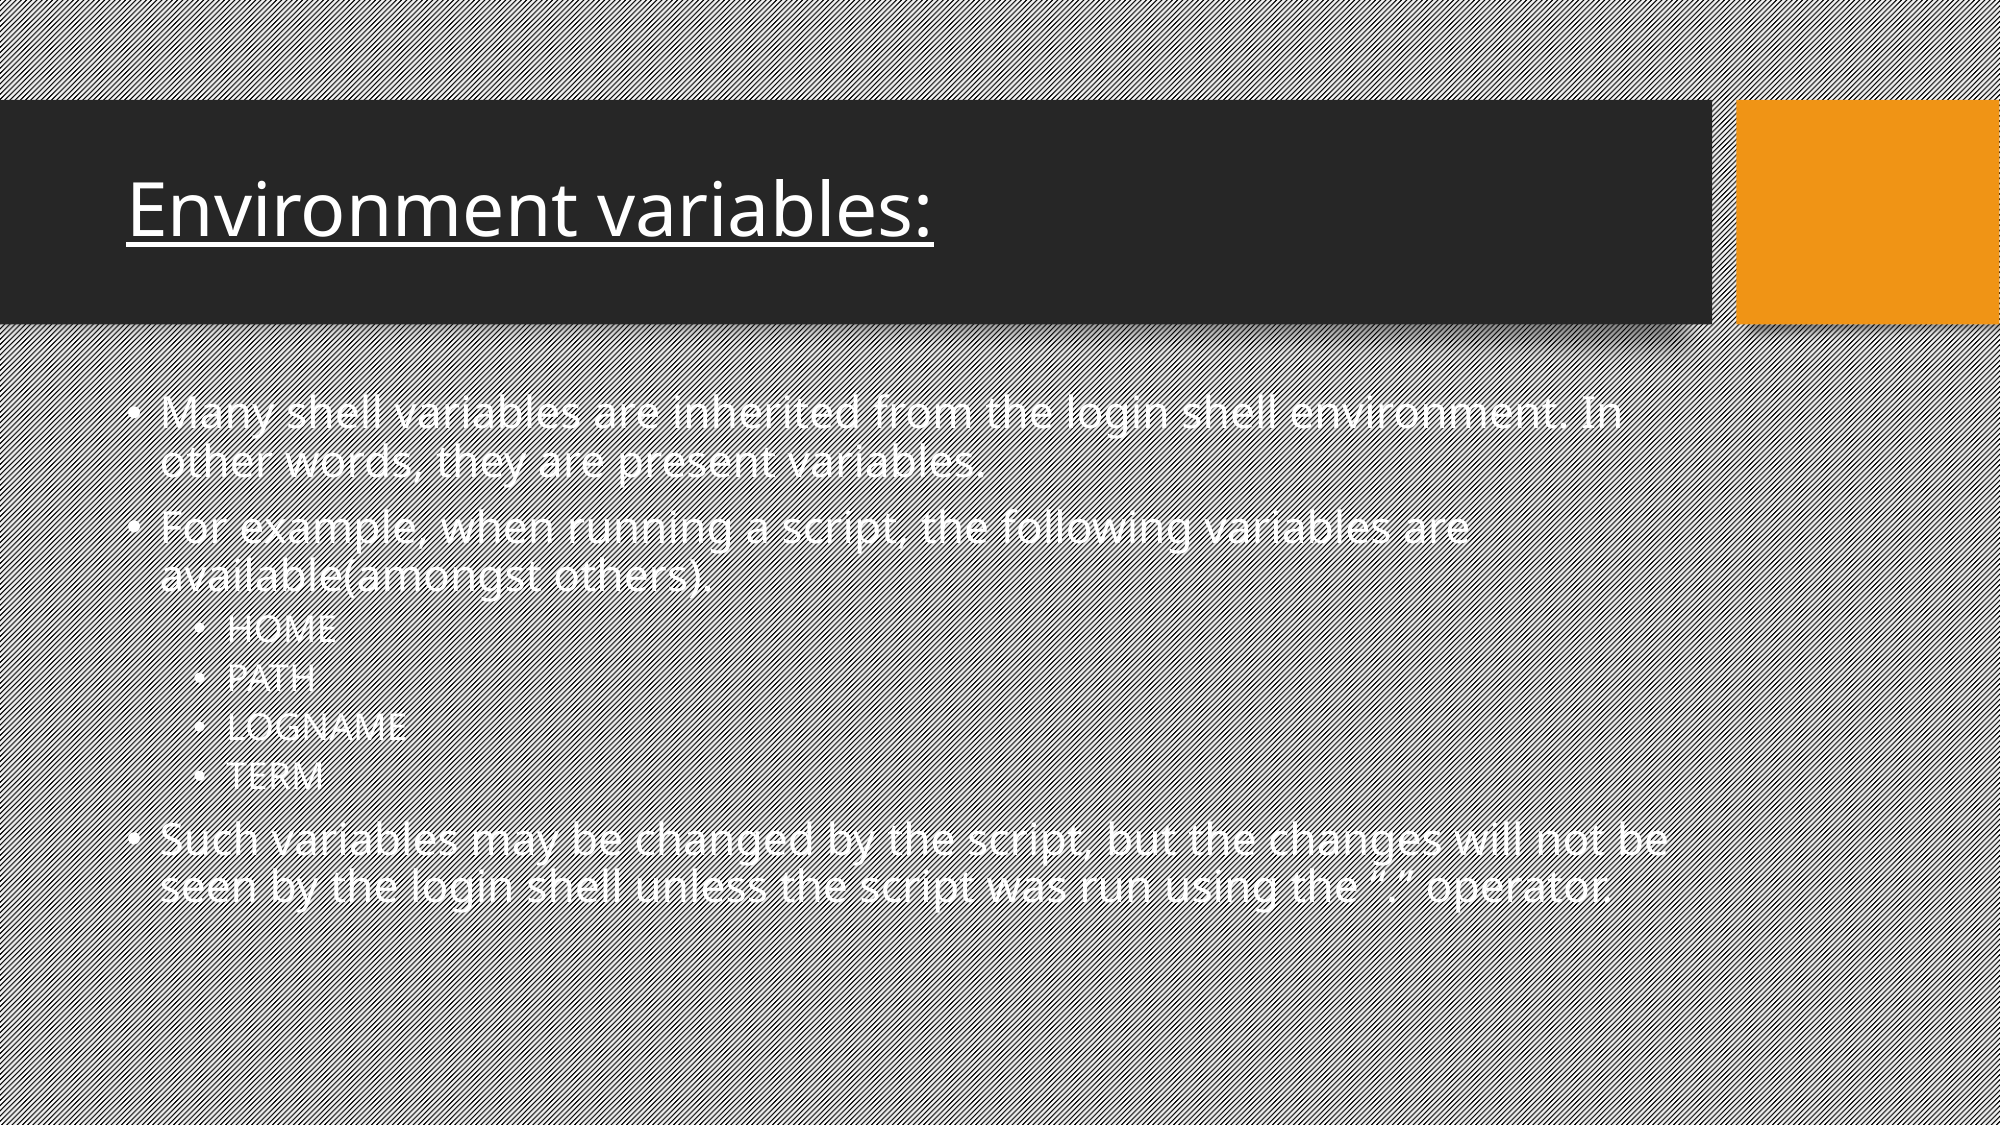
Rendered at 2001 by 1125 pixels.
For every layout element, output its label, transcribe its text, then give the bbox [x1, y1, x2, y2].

picture [0, 0, 2000, 1125]
text_box Environment variables: [111, 123, 1689, 301]
text_box Many shell variables are inherited from the login shell environment. In other words, they are present variables. For example, when running a script, the following variables are available(amongst others). HOME PATH LOGNAME TERM Such variables may be changed by the script, but the changes will not be seen by the login shell unless the script was run using the “.” operator. [111, 383, 1689, 974]
